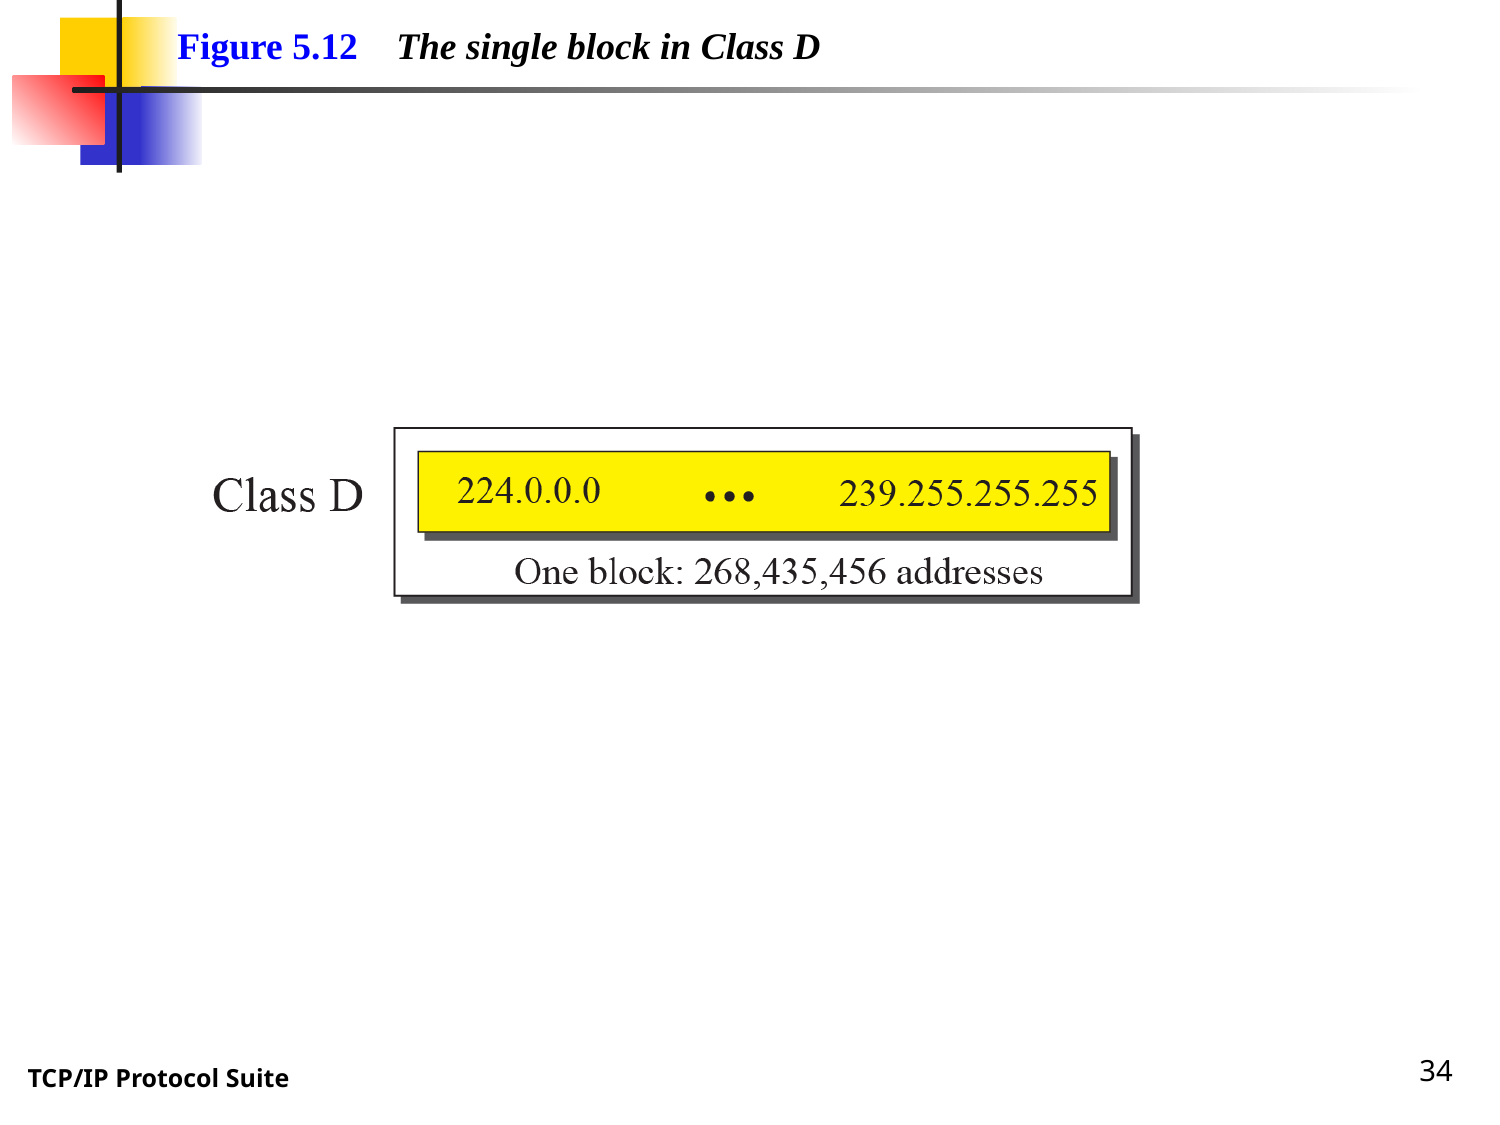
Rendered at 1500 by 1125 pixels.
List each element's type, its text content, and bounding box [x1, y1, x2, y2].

footer TCP/IP Protocol Suite [12, 1025, 488, 1100]
text_box [80, 93, 116, 165]
text_box [141, 93, 202, 165]
picture [212, 427, 1140, 604]
text_box [12, 75, 105, 145]
slide_number 34 [1155, 1024, 1468, 1100]
text_box [116, 93, 122, 173]
text_box [122, 17, 177, 86]
text_box Figure 5.12 The single block in Class D [162, 14, 1100, 75]
text_box [72, 87, 1423, 93]
text_box [116, 0, 122, 87]
text_box [60, 17, 116, 86]
text_box [122, 93, 141, 165]
